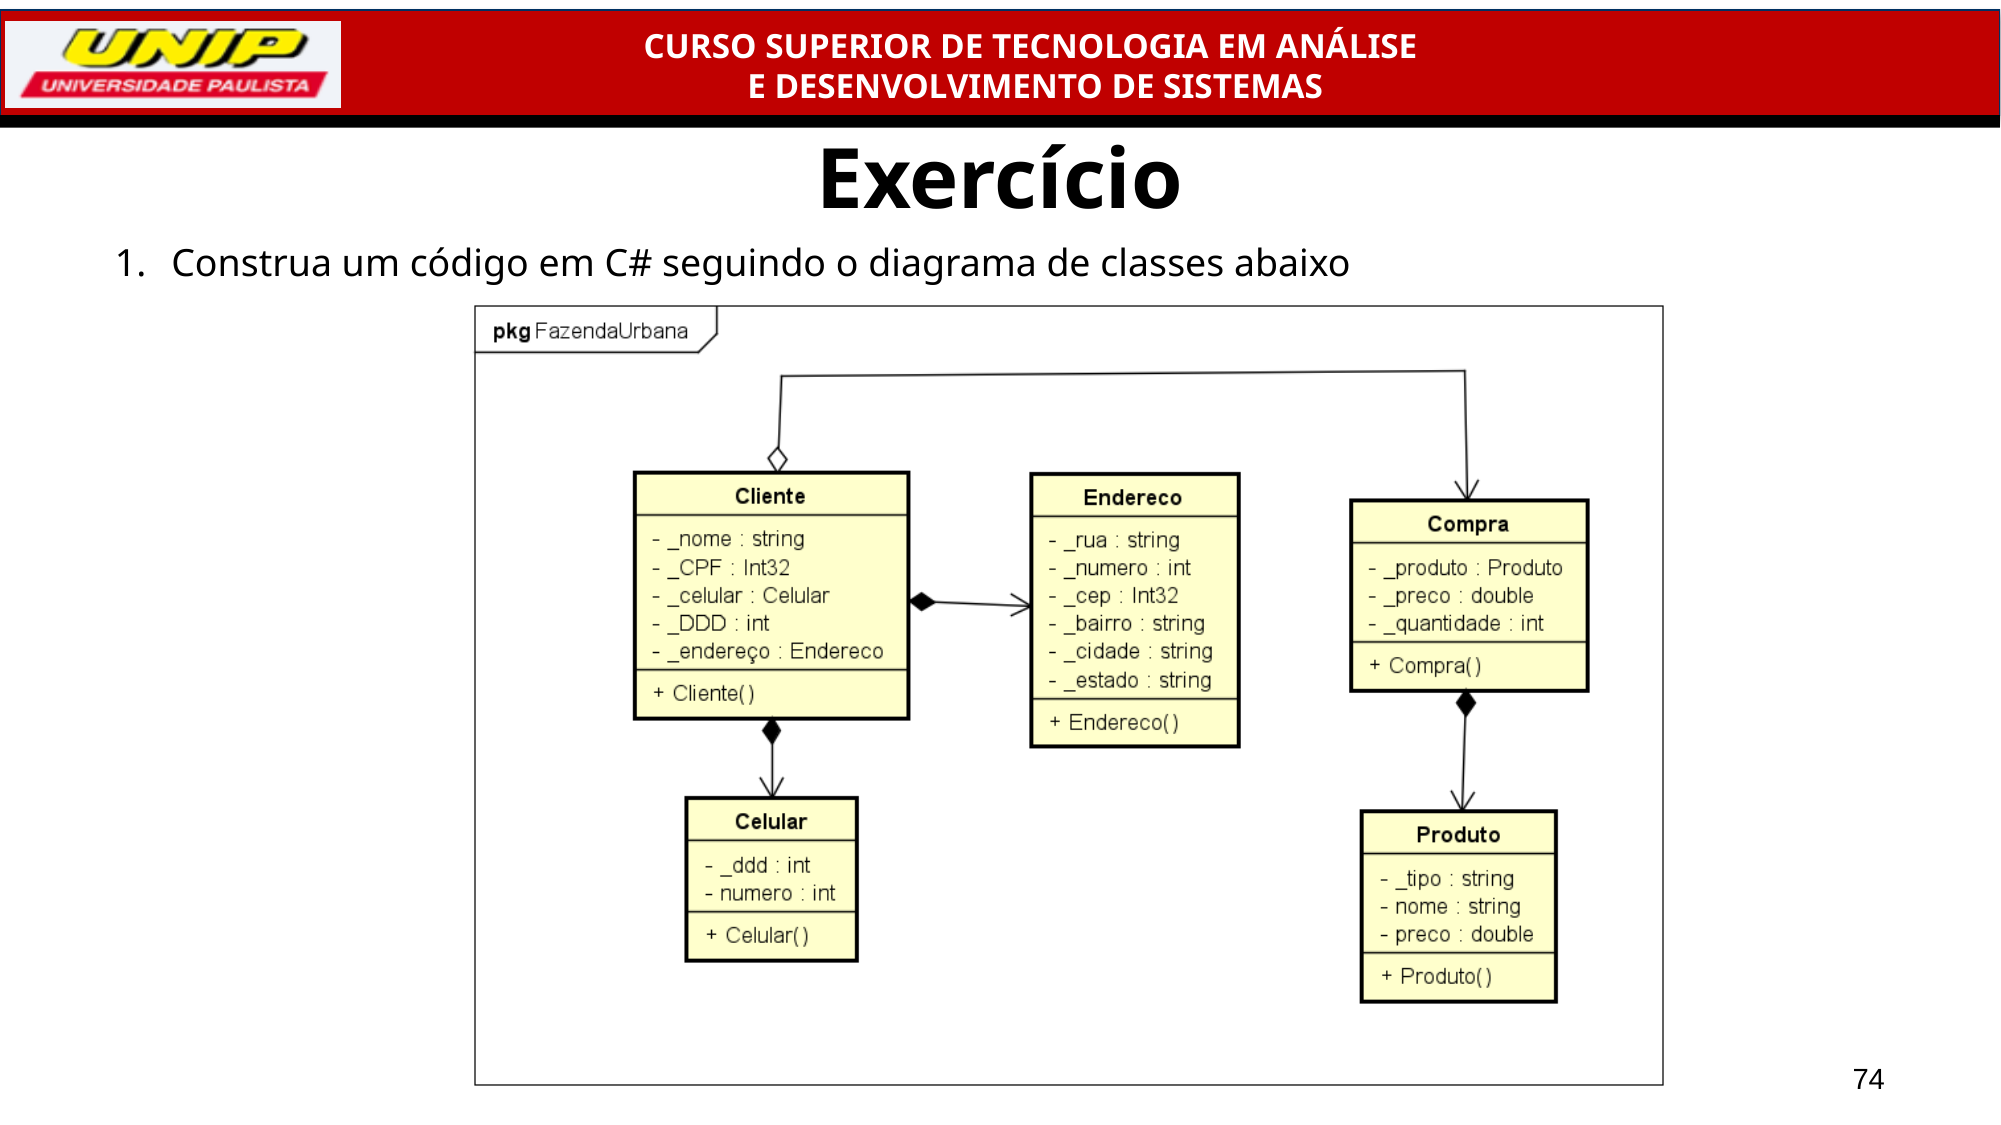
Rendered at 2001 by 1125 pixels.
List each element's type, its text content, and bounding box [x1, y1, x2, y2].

picture [5, 21, 341, 108]
title Exercício [99, 62, 1900, 231]
list Construa um código em C# seguindo o diagrama de classes abaixo [99, 231, 1900, 988]
picture [456, 287, 1681, 1103]
slide_number 74 [1686, 1024, 1900, 1103]
